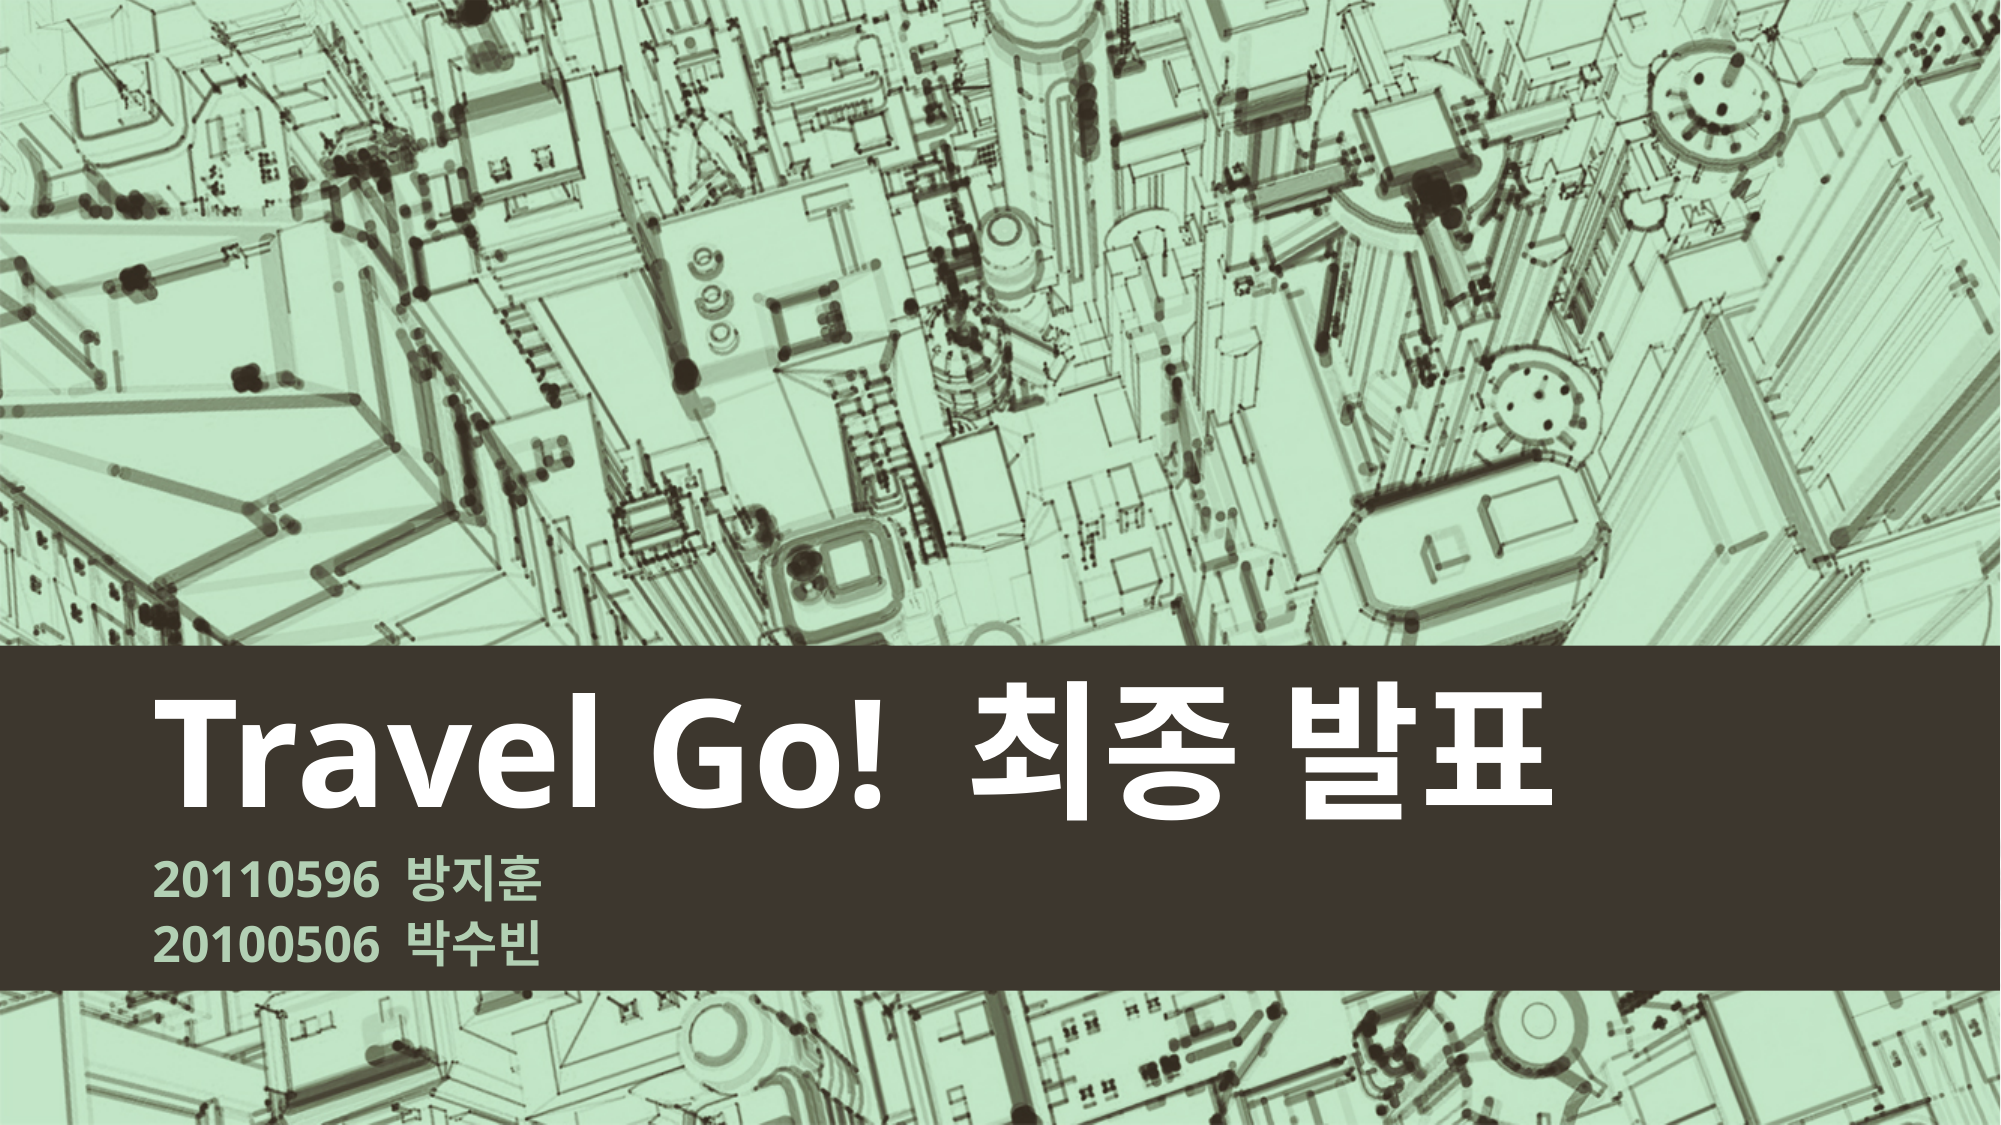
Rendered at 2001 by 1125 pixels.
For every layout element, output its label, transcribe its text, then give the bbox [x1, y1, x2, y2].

subtitle 20110596 방지훈 20100506 박수빈 [137, 847, 1863, 936]
title Travel Go! 최종 발표 [137, 656, 1863, 847]
picture [0, 0, 2001, 1125]
